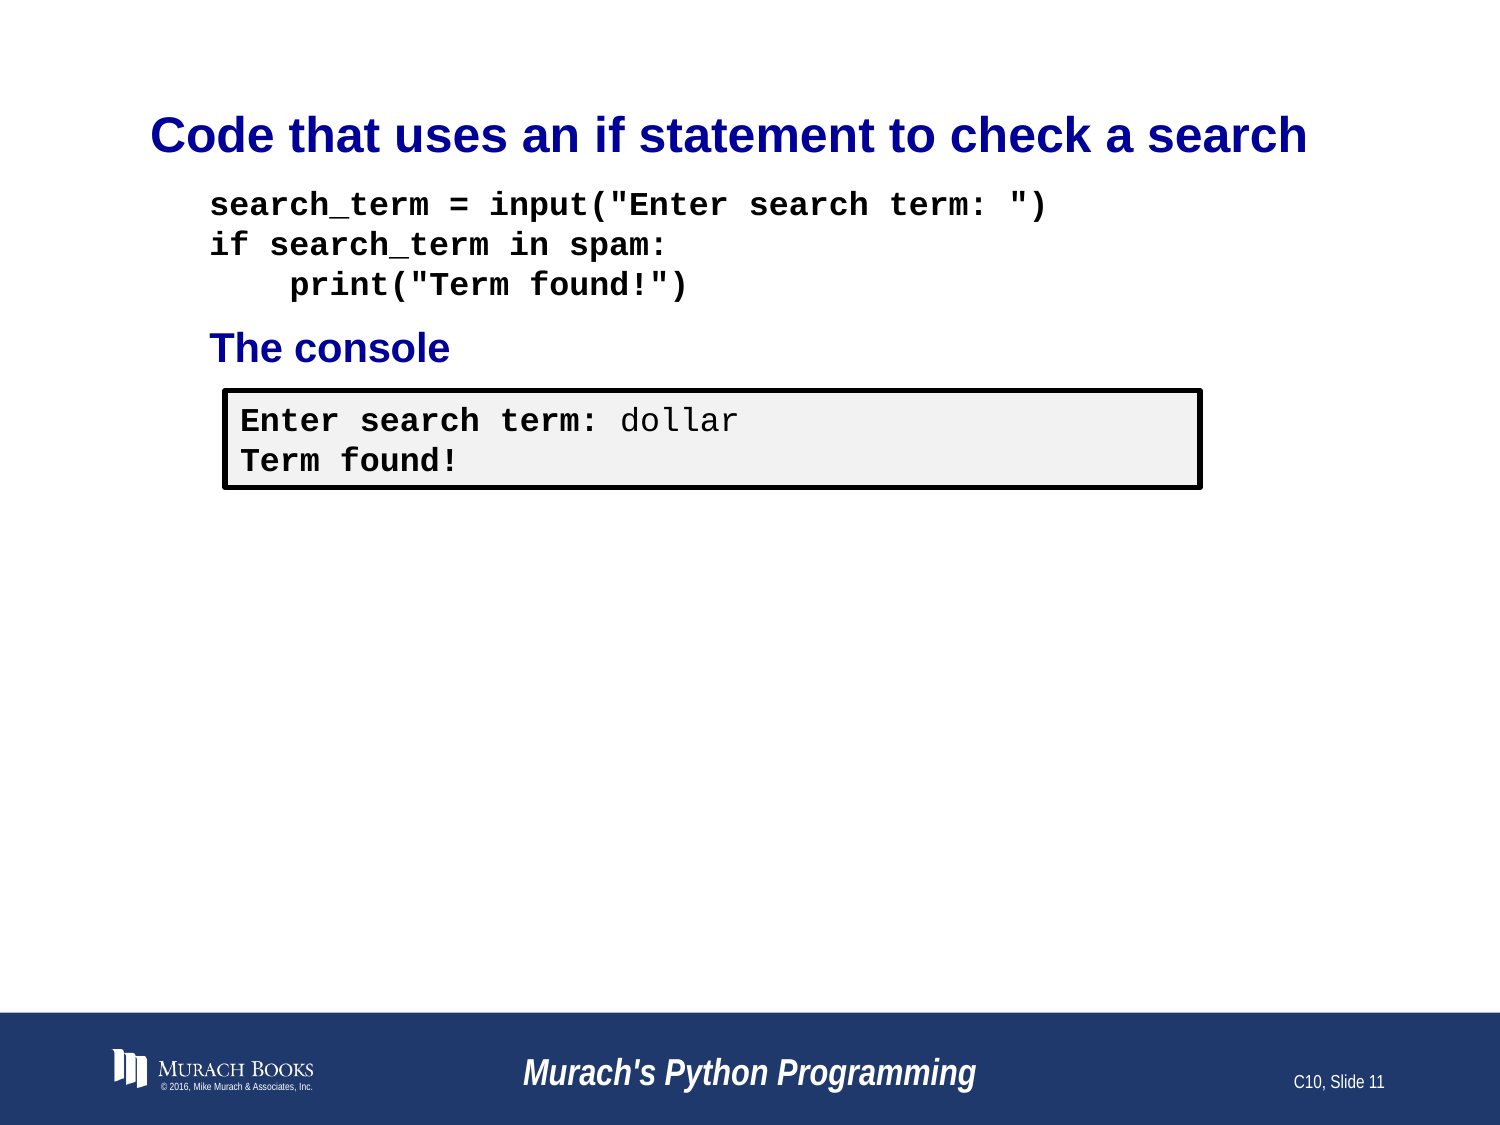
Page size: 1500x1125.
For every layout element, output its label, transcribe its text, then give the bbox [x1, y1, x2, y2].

footer © 2016, Mike Murach & Associates, Inc. [12, 1025, 463, 1100]
slide_number Murach's Python Programming [463, 1025, 1050, 1100]
list search_term = input("Enter search term: ") if search_term in spam: print("Term found!") The console [137, 174, 1350, 625]
title Code that uses an if statement to check a search [150, 102, 1350, 164]
list Enter search term: dollar Term found! [222, 388, 1203, 490]
slide_number C10, Slide 11 [1087, 1025, 1400, 1100]
